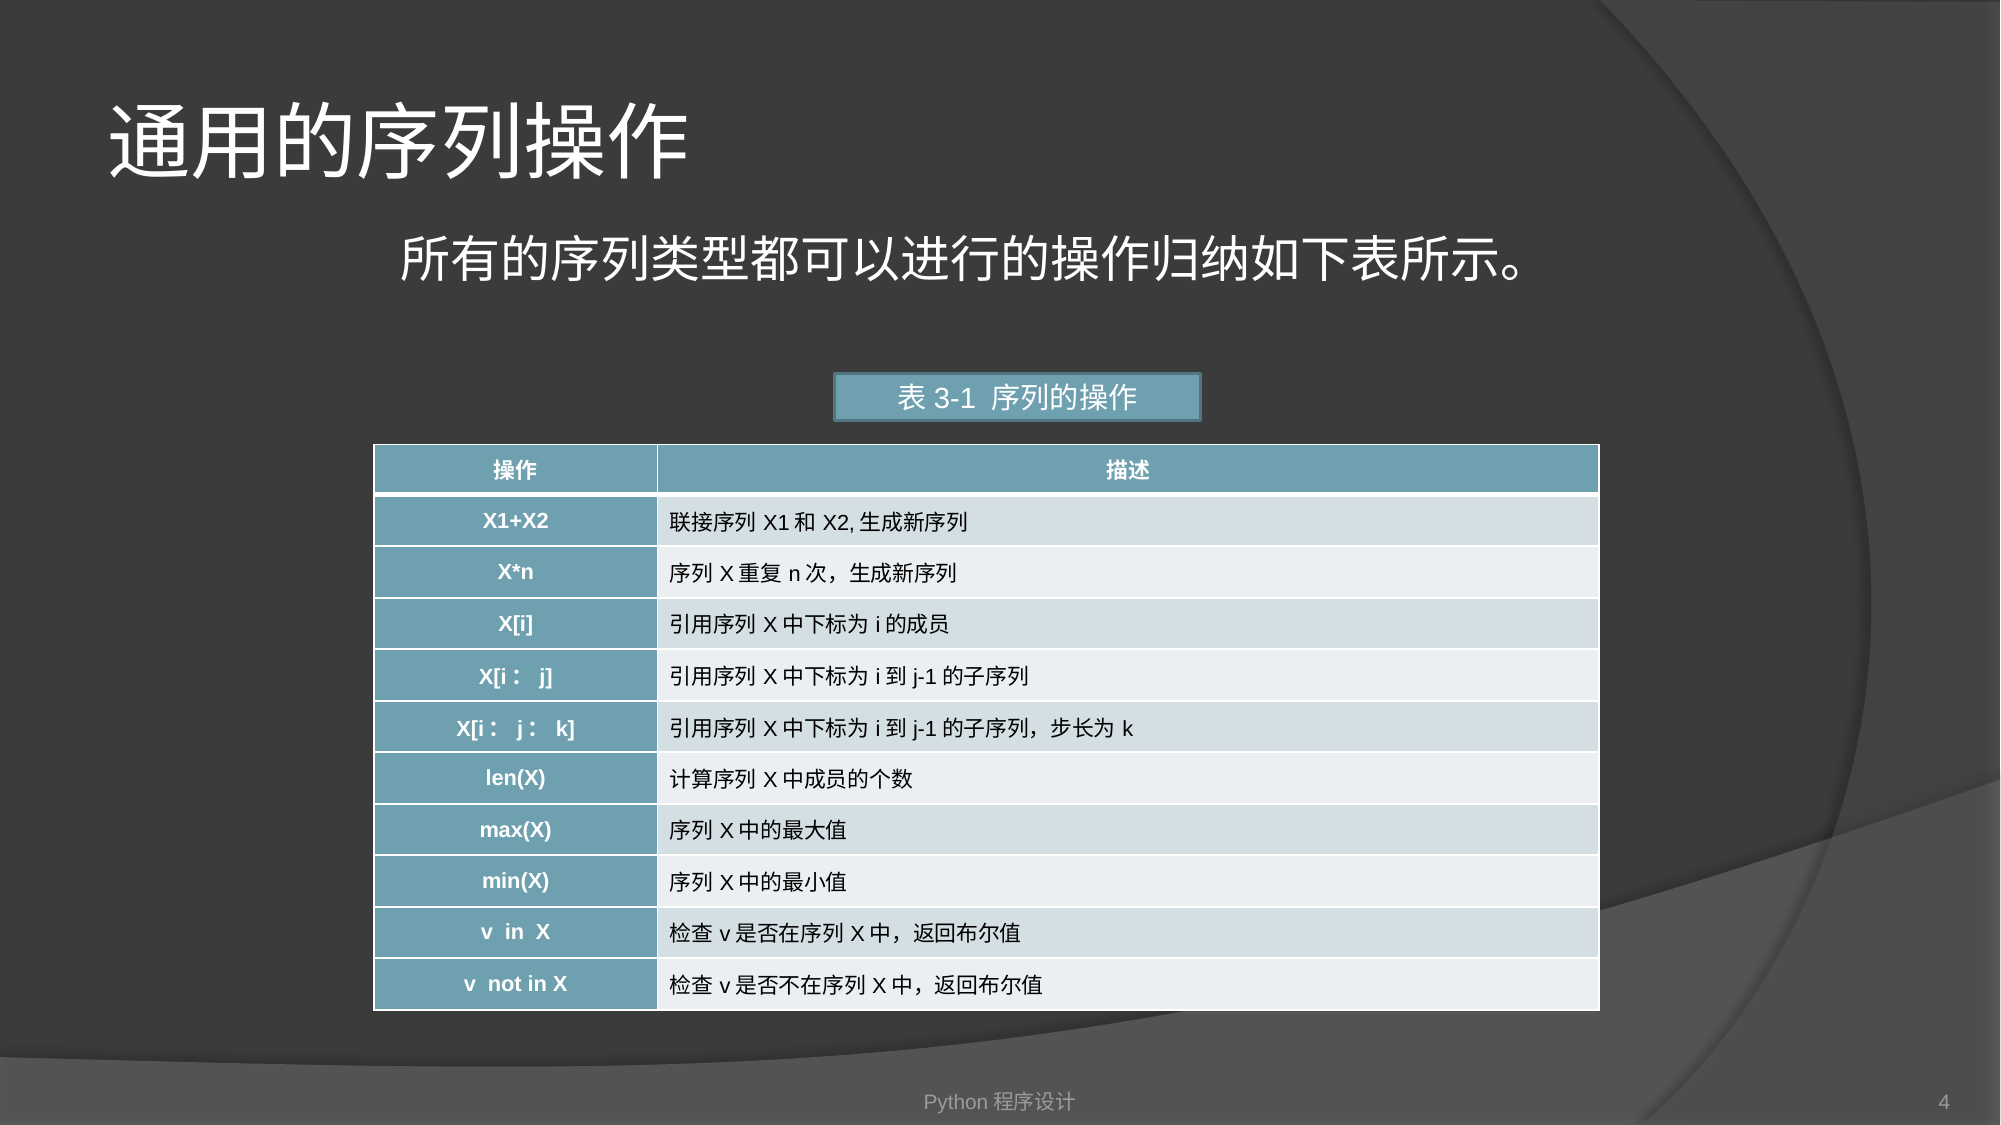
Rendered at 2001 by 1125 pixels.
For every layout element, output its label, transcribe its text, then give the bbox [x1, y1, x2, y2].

slide_number 4 [1783, 1053, 1950, 1114]
table_cell X1+X2 [375, 497, 657, 545]
table_cell X[i：j] [375, 650, 657, 700]
title 通用的序列操作 [99, 45, 1734, 233]
table_cell 联接序列X1和X2,生成新序列 [658, 497, 1598, 545]
text_box 所有的序列类型都可以进行的操作归纳如下表所示。 [385, 219, 1567, 295]
table_cell 引用序列X中下标为i的成员 [658, 599, 1598, 648]
table_cell X[i] [375, 599, 657, 648]
table_cell 序列X中的最大值 [658, 805, 1598, 854]
table_cell v in X [375, 908, 657, 957]
table_cell 引用序列X中下标为i到j-1的子序列 [658, 650, 1598, 700]
table_cell 引用序列X中下标为i到j-1的子序列，步长为k [658, 702, 1598, 751]
footer Python程序设计 [683, 1053, 1317, 1114]
table_cell v not in X [375, 959, 657, 1009]
table_cell min(X) [375, 856, 657, 906]
text_box 表3-1 序列的操作 [833, 372, 1202, 422]
table_cell max(X) [375, 805, 657, 854]
table_cell 序列X重复n次，生成新序列 [658, 547, 1598, 597]
table_cell X[i：j：k] [375, 702, 657, 751]
table_cell len(X) [375, 753, 657, 803]
table_cell 序列X中的最小值 [658, 856, 1598, 906]
table_cell 检查v是否不在序列X中，返回布尔值 [658, 959, 1598, 1009]
table_cell 检查v是否在序列X中，返回布尔值 [658, 908, 1598, 957]
table_cell X*n [375, 547, 657, 597]
table_cell 计算序列X中成员的个数 [658, 753, 1598, 803]
table_header 操作 [375, 445, 657, 492]
table_header 描述 [658, 445, 1598, 492]
